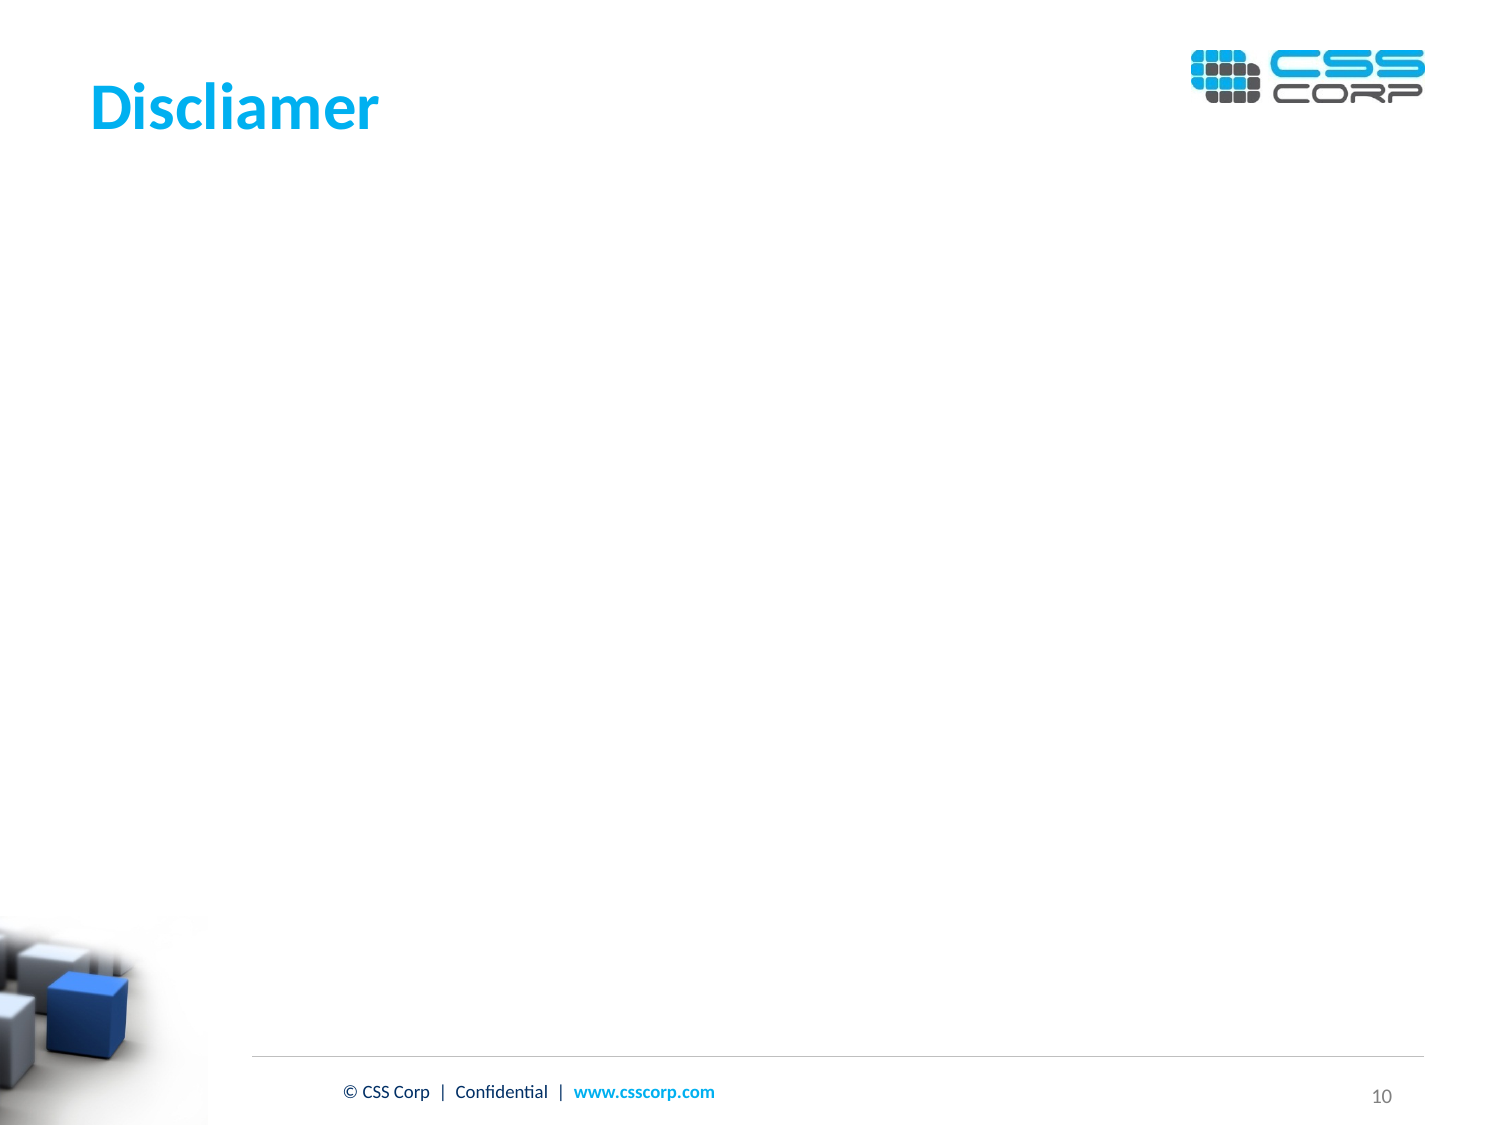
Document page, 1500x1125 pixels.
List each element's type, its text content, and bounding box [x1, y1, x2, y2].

title Discliamer [75, 45, 1425, 161]
picture [0, 916, 208, 1125]
